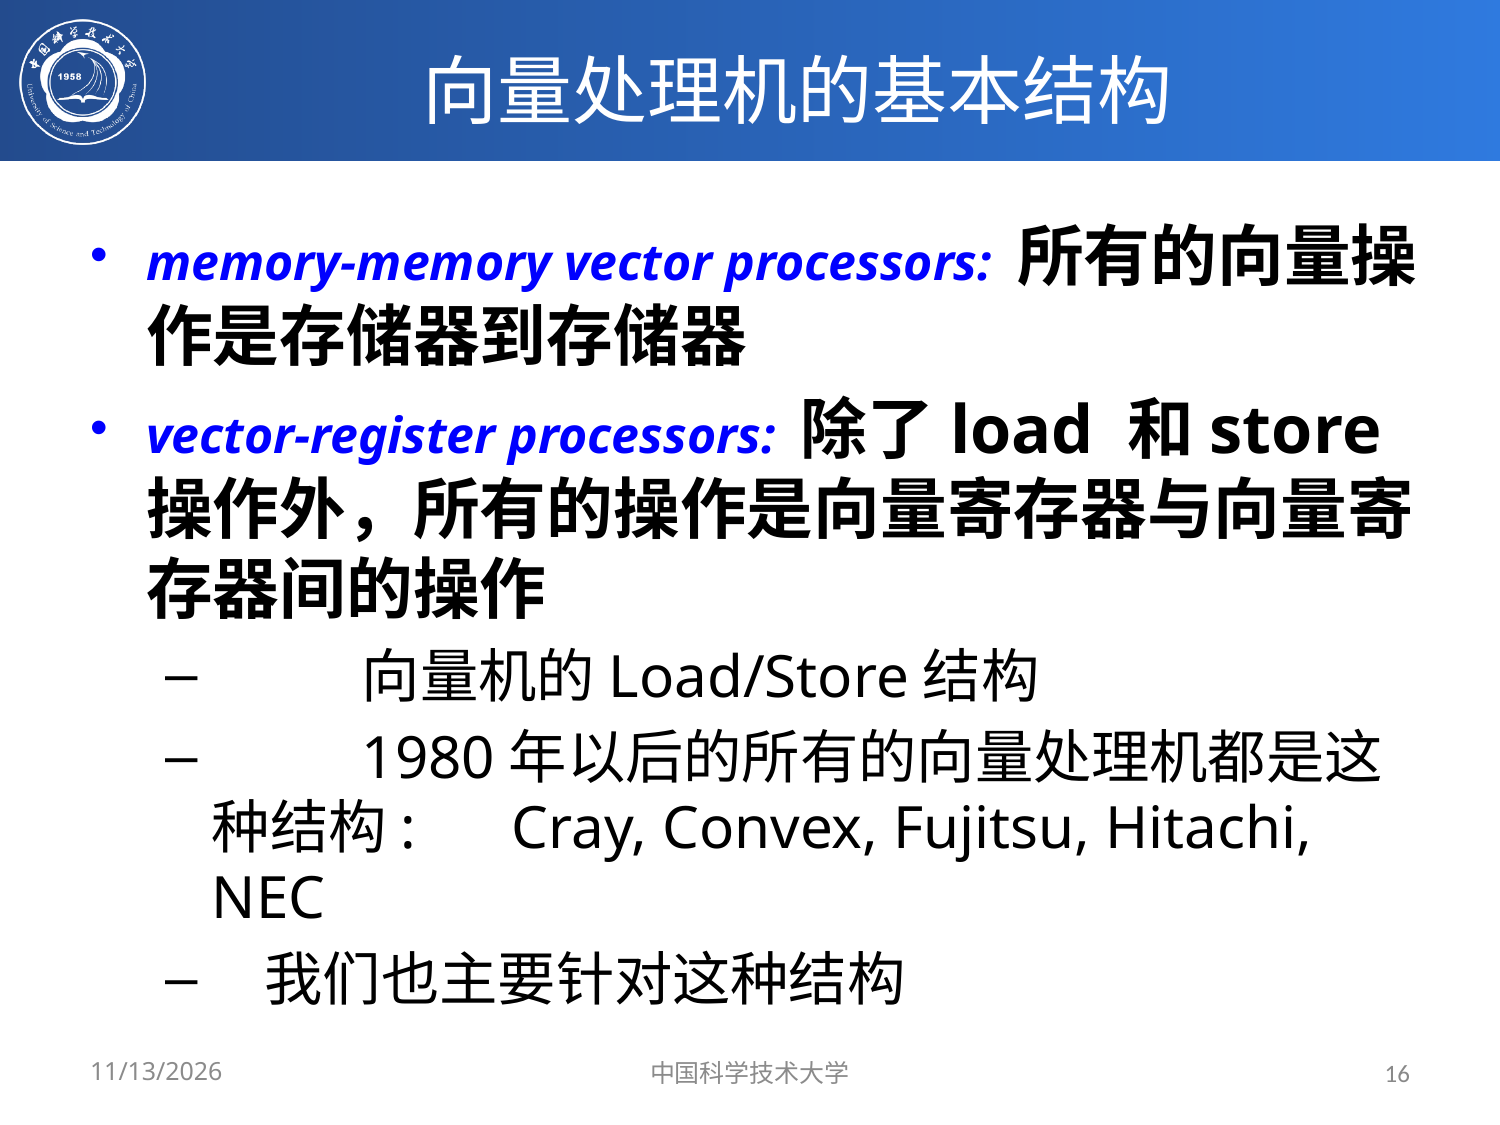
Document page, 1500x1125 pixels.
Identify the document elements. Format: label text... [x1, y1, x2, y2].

slide_number 16 [1074, 1042, 1425, 1103]
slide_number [75, 1042, 425, 1103]
title 向量处理机的基本结构 [169, 24, 1425, 153]
footer 中国科学技术大学 [512, 1042, 988, 1103]
picture [19, 19, 146, 145]
list memory-memory vector processors: 所有的向量操作是存储器到存储器 vector-register processors: 除了load 和store操作外，所有的操作是向量寄存器与向量寄存器间的操作 向量机的Load/Store结构 1980年以后的所有的向量处理机都是这种结构: Cray, Convex, Fujitsu, Hitachi, NEC 我们也主要针对这种结构 [75, 206, 1456, 1036]
